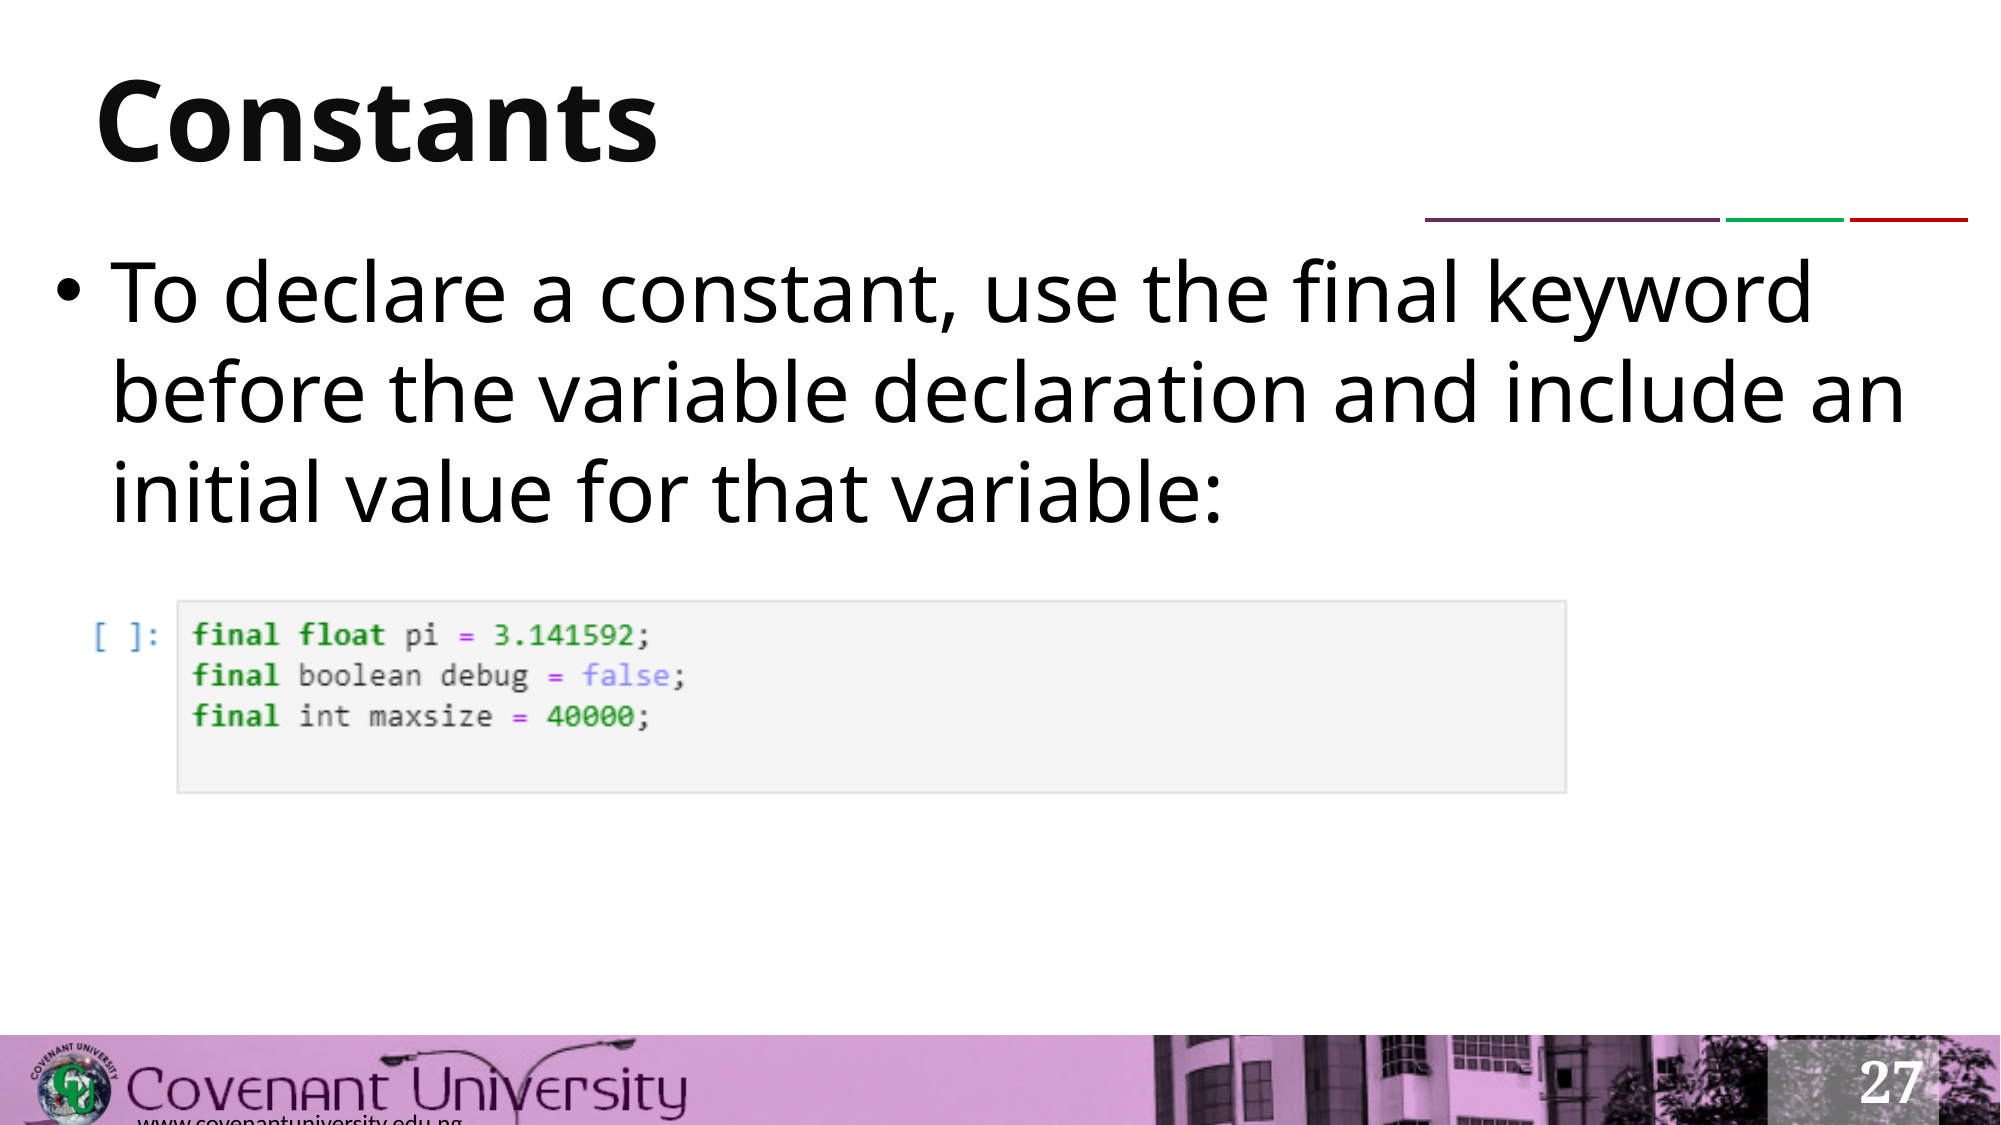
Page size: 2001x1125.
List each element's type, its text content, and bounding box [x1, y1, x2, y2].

picture [23, 1036, 1071, 1125]
list To declare a constant, use the final keyword before the variable declaration and include an initial value for that variable: [39, 231, 1961, 1024]
picture [78, 587, 1588, 933]
title Constants [74, 20, 2000, 213]
